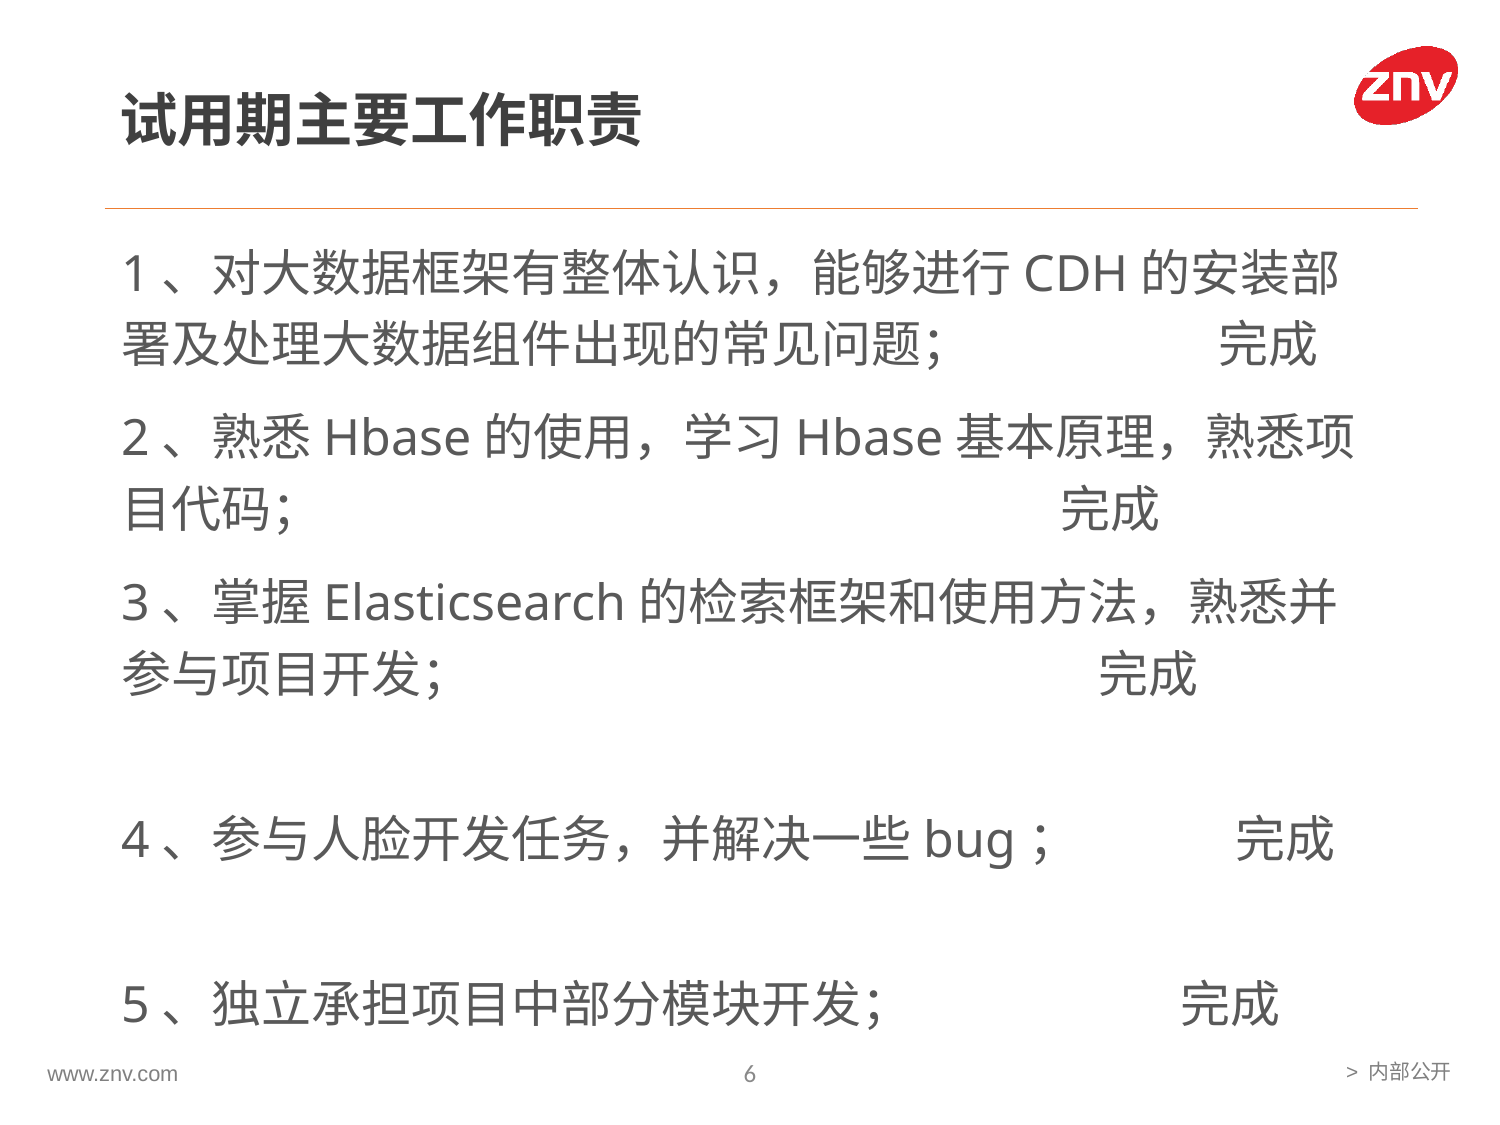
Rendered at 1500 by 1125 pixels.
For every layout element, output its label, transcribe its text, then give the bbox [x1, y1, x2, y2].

slide_number 6 [581, 1042, 919, 1103]
list 1、对大数据框架有整体认识，能够进行CDH的安装部署及处理大数据组件出现的常见问题； 完成 2、熟悉Hbase的使用，学习Hbase基本原理，熟悉项目代码； 完成 3、掌握Elasticsearch的检索框架和使用方法，熟悉并参与项目开发； 完成 4、参与人脸开发任务，并解决一些bug； 完成 5、独立承担项目中部分模块开发； 完成 [106, 221, 1397, 1029]
picture [1354, 46, 1458, 125]
text_box 试用期主要工作职责 [104, 75, 1347, 161]
